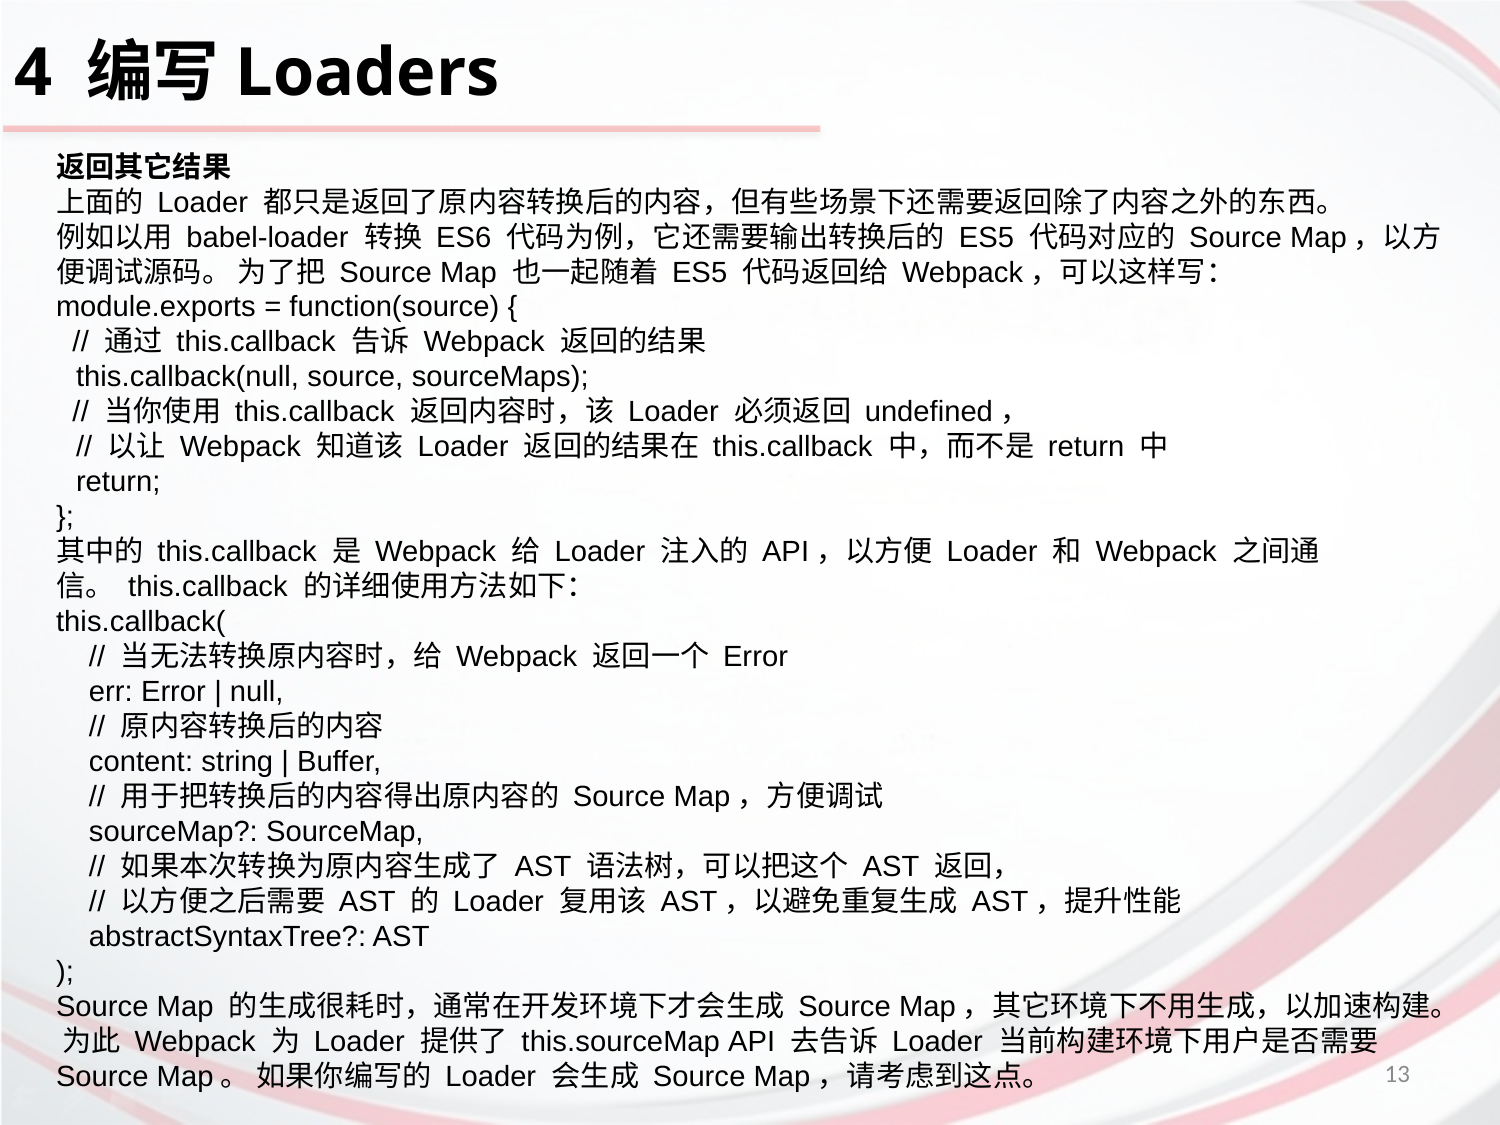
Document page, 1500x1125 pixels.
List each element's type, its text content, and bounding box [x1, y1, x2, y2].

text_box 4 编写Loaders [17, 39, 805, 100]
slide_number 13 [1074, 1042, 1425, 1103]
text_box 返回其它结果 上面的 Loader 都只是返回了原内容转换后的内容，但有些场景下还需要返回除了内容之外的东西。 例如以用 babel-loader 转换 ES6 代码为例，它还需要输出转换后的 ES5 代码对应的 Source Map，以方便调试源码。 为了把 Source Map 也一起随着 ES5 代码返回给 Webpack，可以这样写： module.exports = function(source) { // 通过 this.callback 告诉 Webpack 返回的结果 this.callback(null, source, sourceMaps); // 当你使用 this.callback 返回内容时，该 Loader 必须返回 undefined， // 以让 Webpack 知道该 Loader 返回的结果在 this.callback 中，而不是 return 中 return; }; 其中的 this.callback 是 Webpack 给 Loader 注入的 API，以方便 Loader 和 Webpack 之间通信。 this.callback 的详细使用方法如下： this.callback( // 当无法转换原内容时，给 Webpack 返回一个 Error err: Error | null, // 原内容转换后的内容 content: string | Buffer, // 用于把转换后的内容得出原内容的 Source Map，方便调试 sourceMap?: SourceMap, // 如果本次转换为原内容生成了 AST 语法树，可以把这个 AST 返回， // 以方便之后需要 AST 的 Loader 复用该 AST，以避免重复生成 AST，提升性能 abstractSyntaxTree?: AST ); Source Map 的生成很耗时，通常在开发环境下才会生成 Source Map，其它环境下不用生成，以加速构建。 为此 Webpack 为 Loader 提供了 this.sourceMap API 去告诉 Loader 当前构建环境下用户是否需要 Source Map。 如果你编写的 Loader 会生成 Source Map，请考虑到这点。 [59, 158, 1442, 1083]
